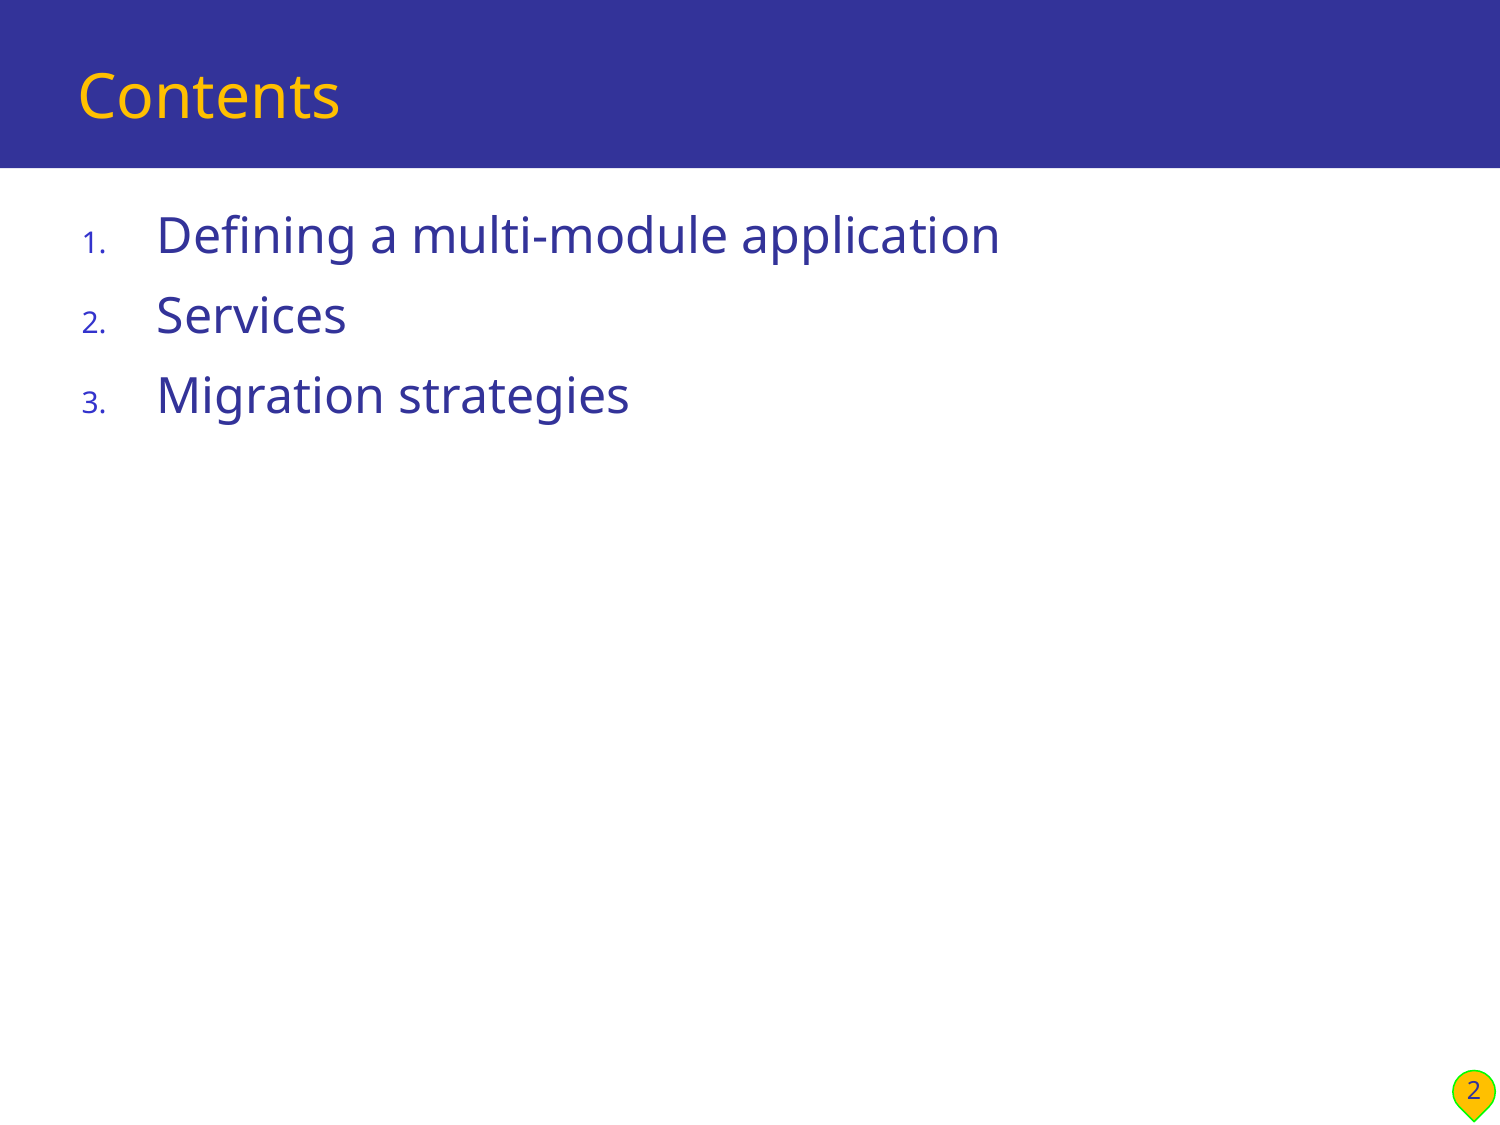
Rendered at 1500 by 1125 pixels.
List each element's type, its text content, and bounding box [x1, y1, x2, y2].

footer 2 [1431, 1040, 1500, 1117]
list Defining a multi-module application Services Migration strategies [66, 196, 1460, 1007]
title Contents [61, 24, 1465, 139]
